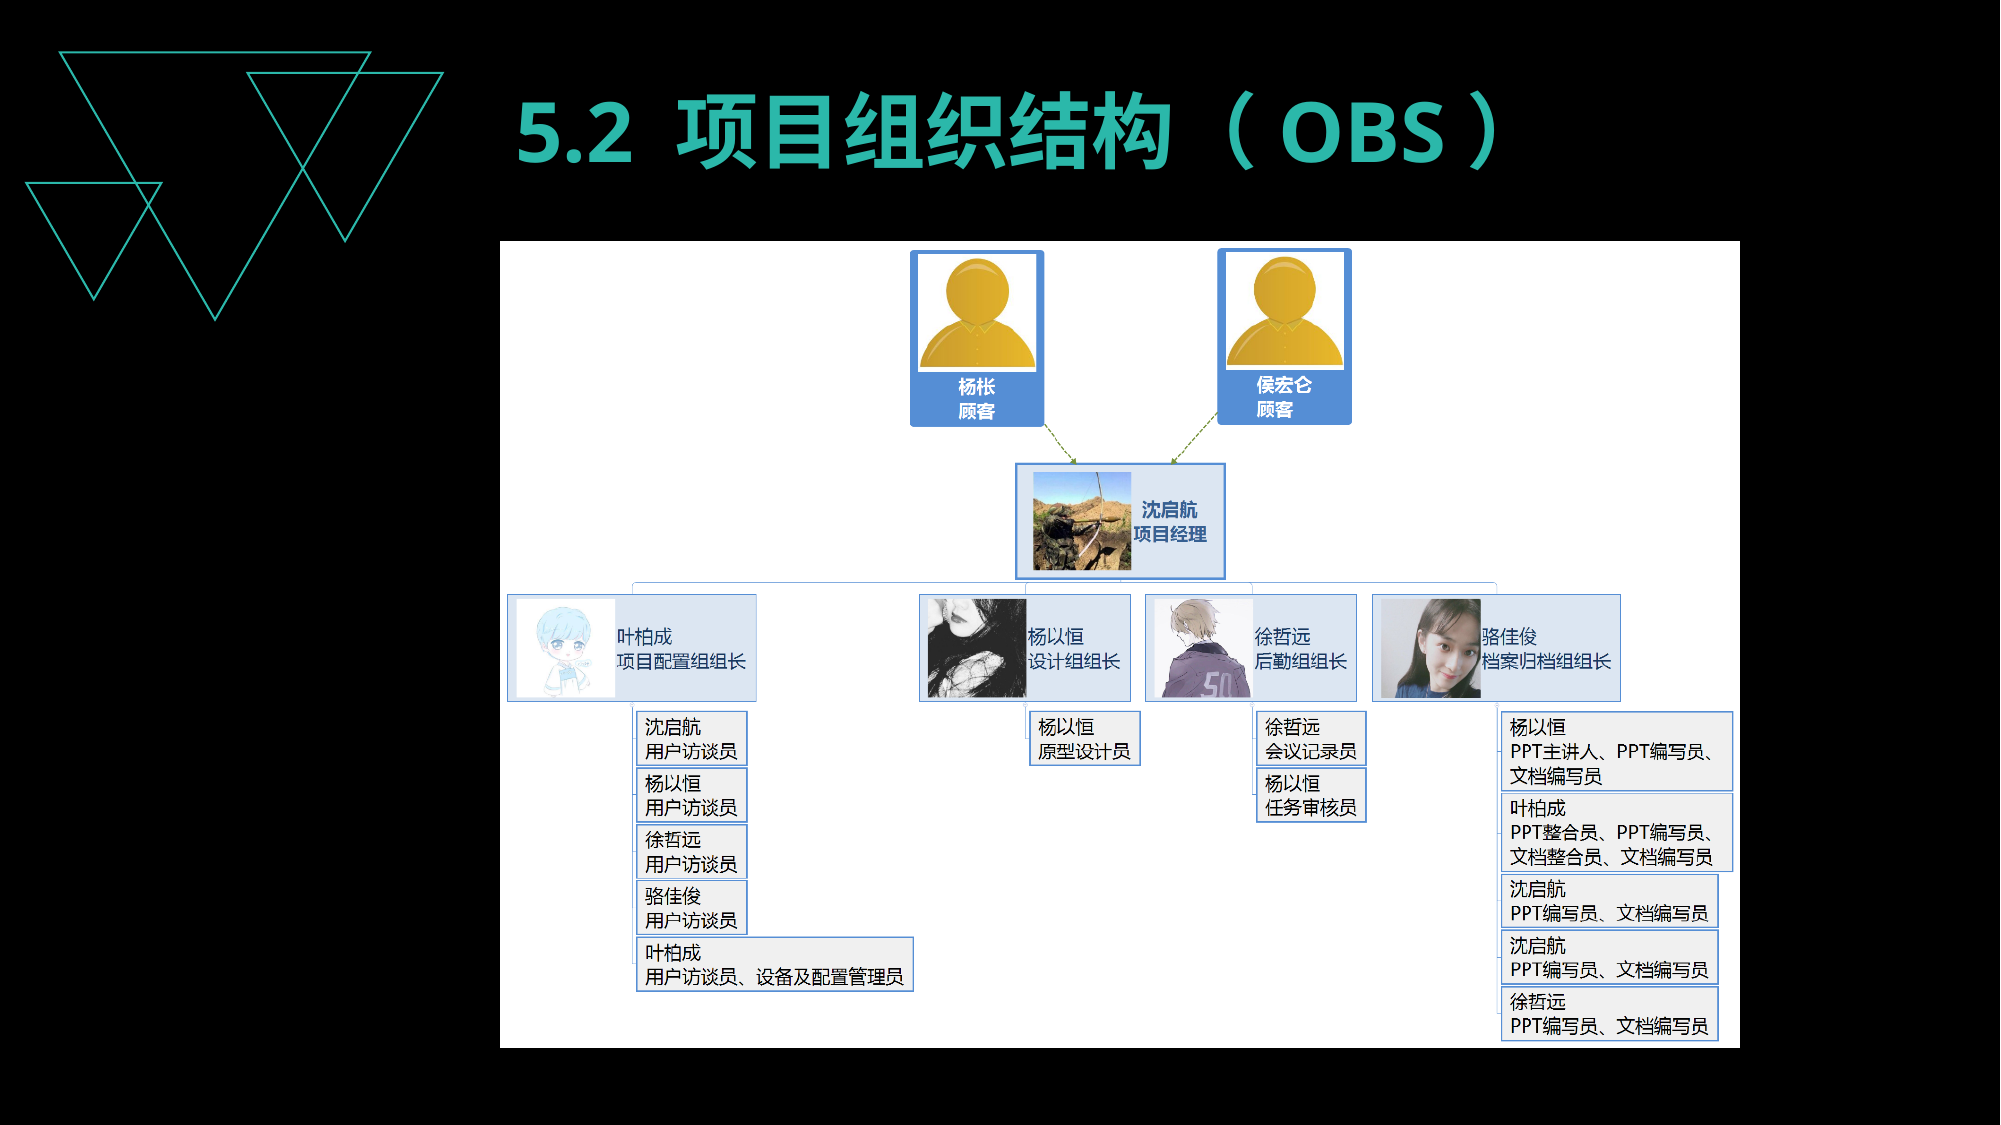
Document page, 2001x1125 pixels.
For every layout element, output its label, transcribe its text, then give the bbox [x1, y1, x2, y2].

picture [500, 241, 1740, 1048]
text_box 5.2 项目组织结构（OBS） [500, 71, 1718, 186]
text_box [245, 71, 445, 244]
text_box [24, 181, 164, 302]
text_box [58, 51, 372, 322]
